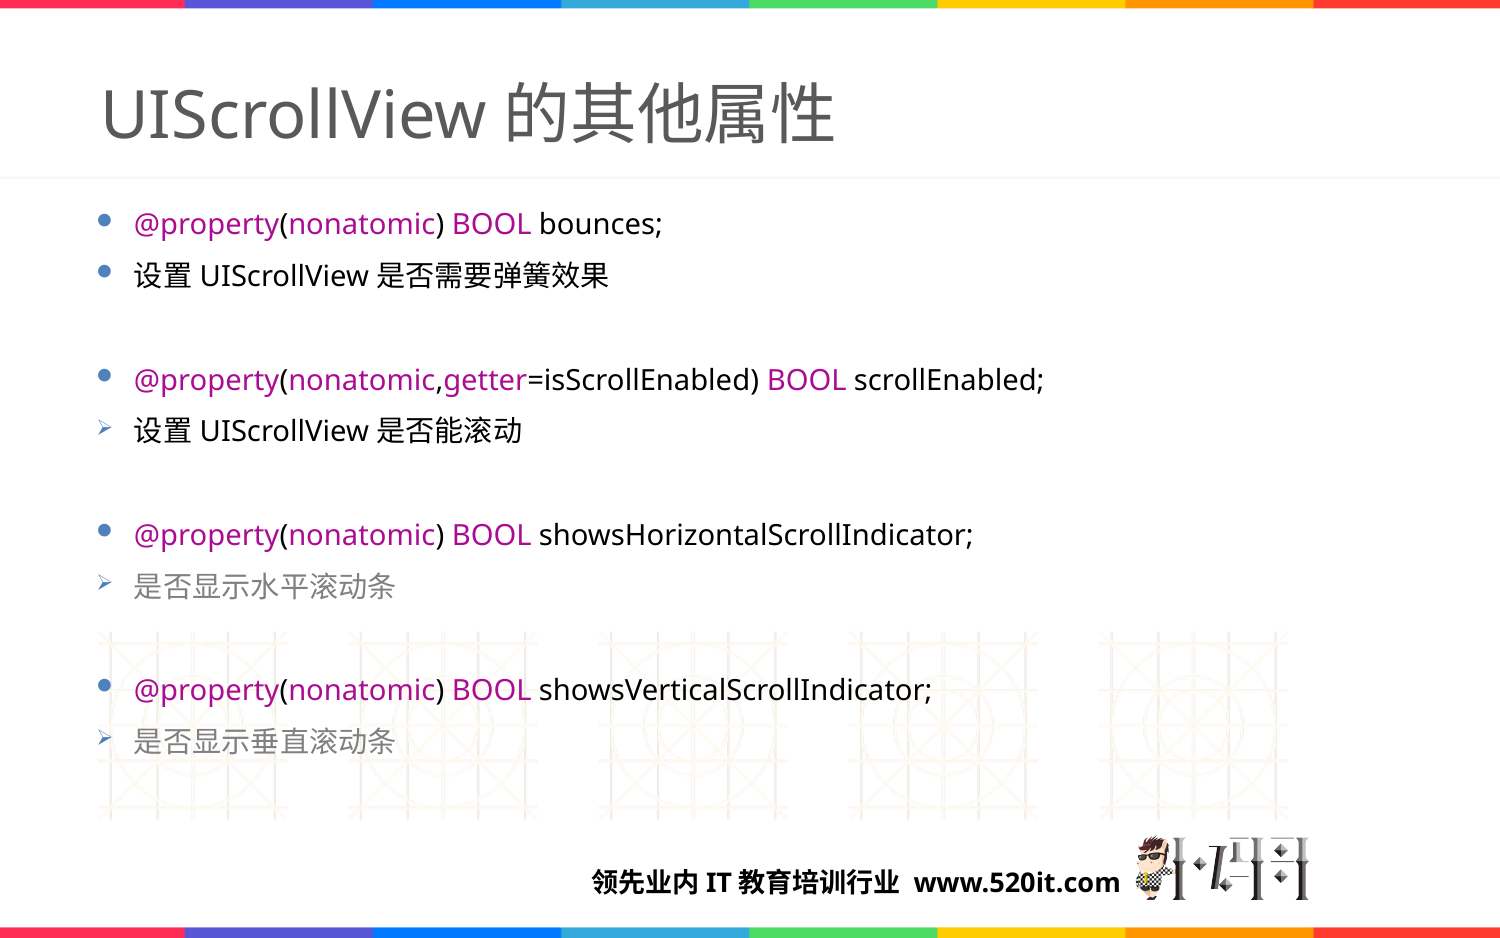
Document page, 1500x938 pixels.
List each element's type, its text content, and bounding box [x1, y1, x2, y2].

list @property(nonatomic) BOOL bounces; 设置UIScrollView是否需要弹簧效果 @property(nonatomic,getter=isScrollEnabled) BOOL scrollEnabled; 设置UIScrollView是否能滚动 @property(nonatomic) BOOL showsHorizontalScrollIndicator; 是否显示水平滚动条 @property(nonatomic) BOOL showsVerticalScrollIndicator; 是否显示垂直滚动条 [81, 198, 1416, 838]
picture [0, 0, 1500, 176]
title UIScrollView的其他属性 [85, 64, 1419, 178]
picture [0, 180, 1500, 938]
